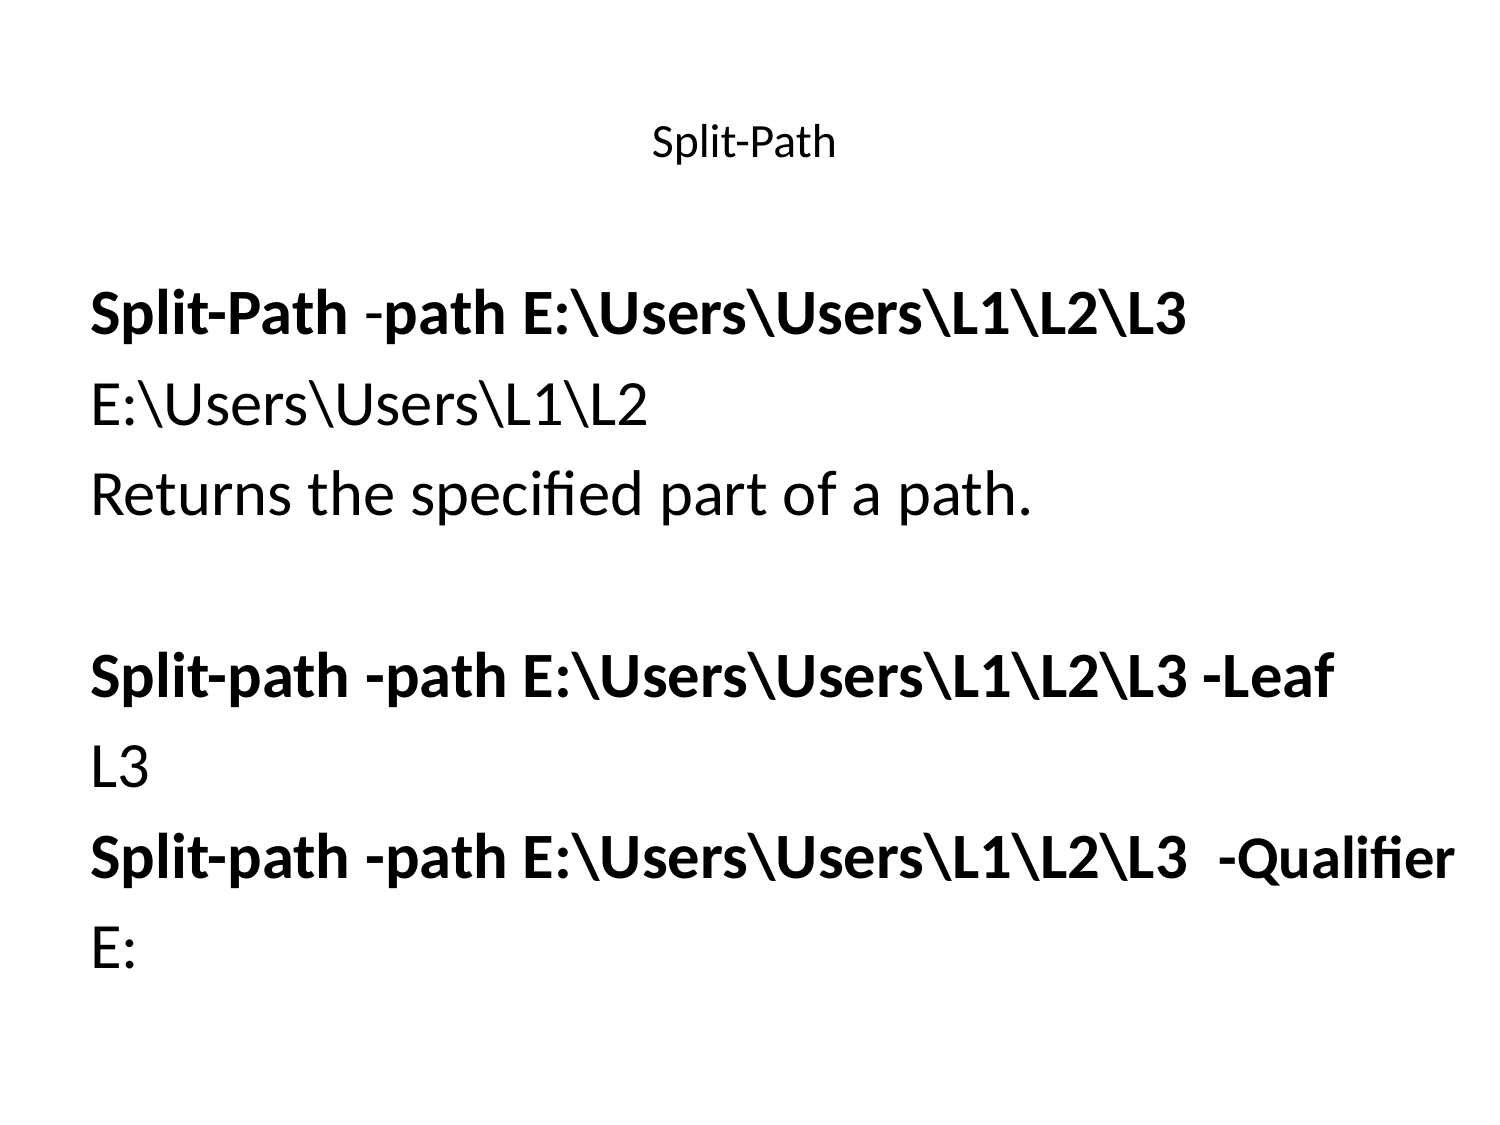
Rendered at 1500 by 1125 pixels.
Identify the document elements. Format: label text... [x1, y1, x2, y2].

title Split-Path [75, 45, 1425, 233]
list Split-Path -path E:\Users\Users\L1\L2\L3 E:\Users\Users\L1\L2 Returns the specified part of a path. Split-path -path E:\Users\Users\L1\L2\L3 -Leaf L3 Split-path -path E:\Users\Users\L1\L2\L3 -Qualifier E: [75, 262, 1475, 1005]
